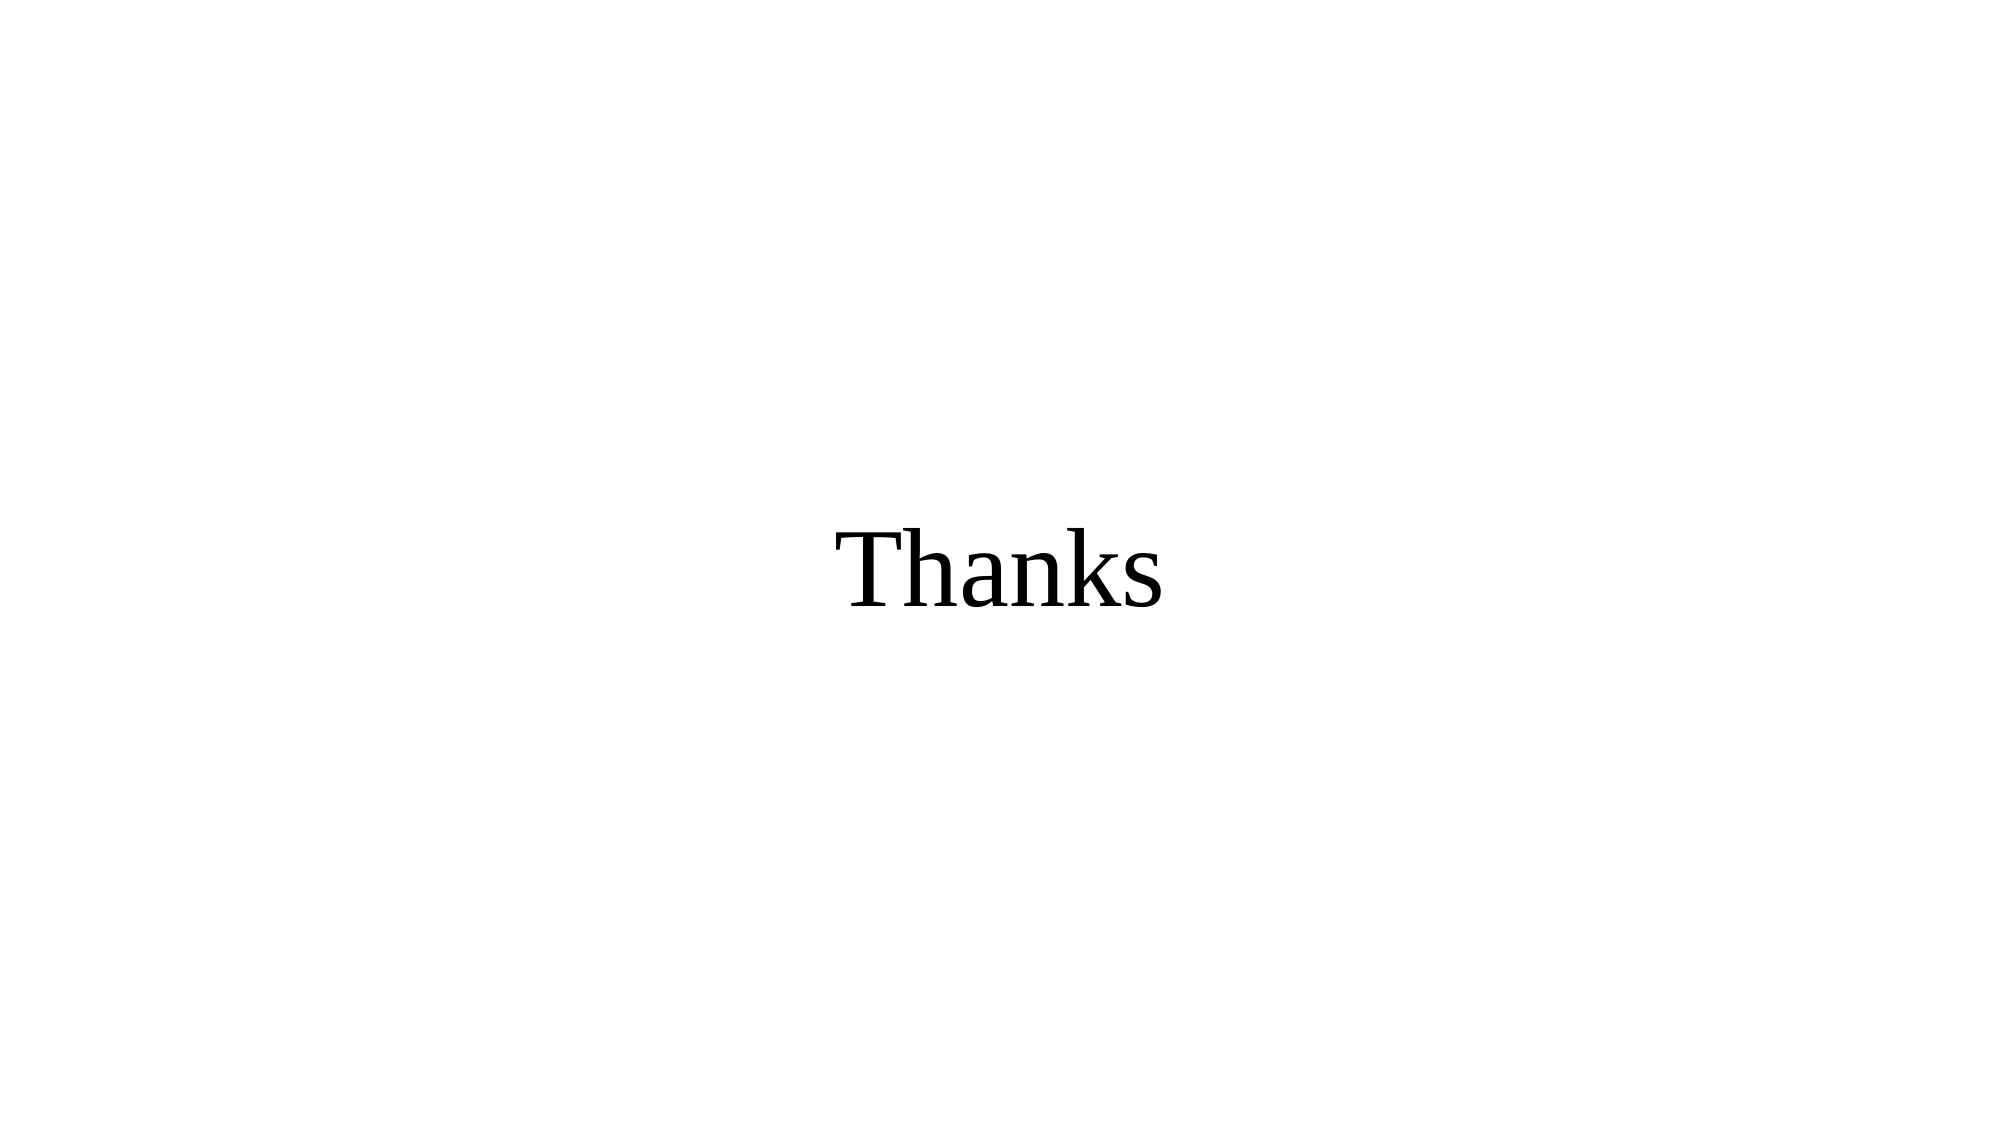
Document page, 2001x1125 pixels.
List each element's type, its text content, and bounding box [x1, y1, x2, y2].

text_box Thanks [615, 486, 1385, 637]
